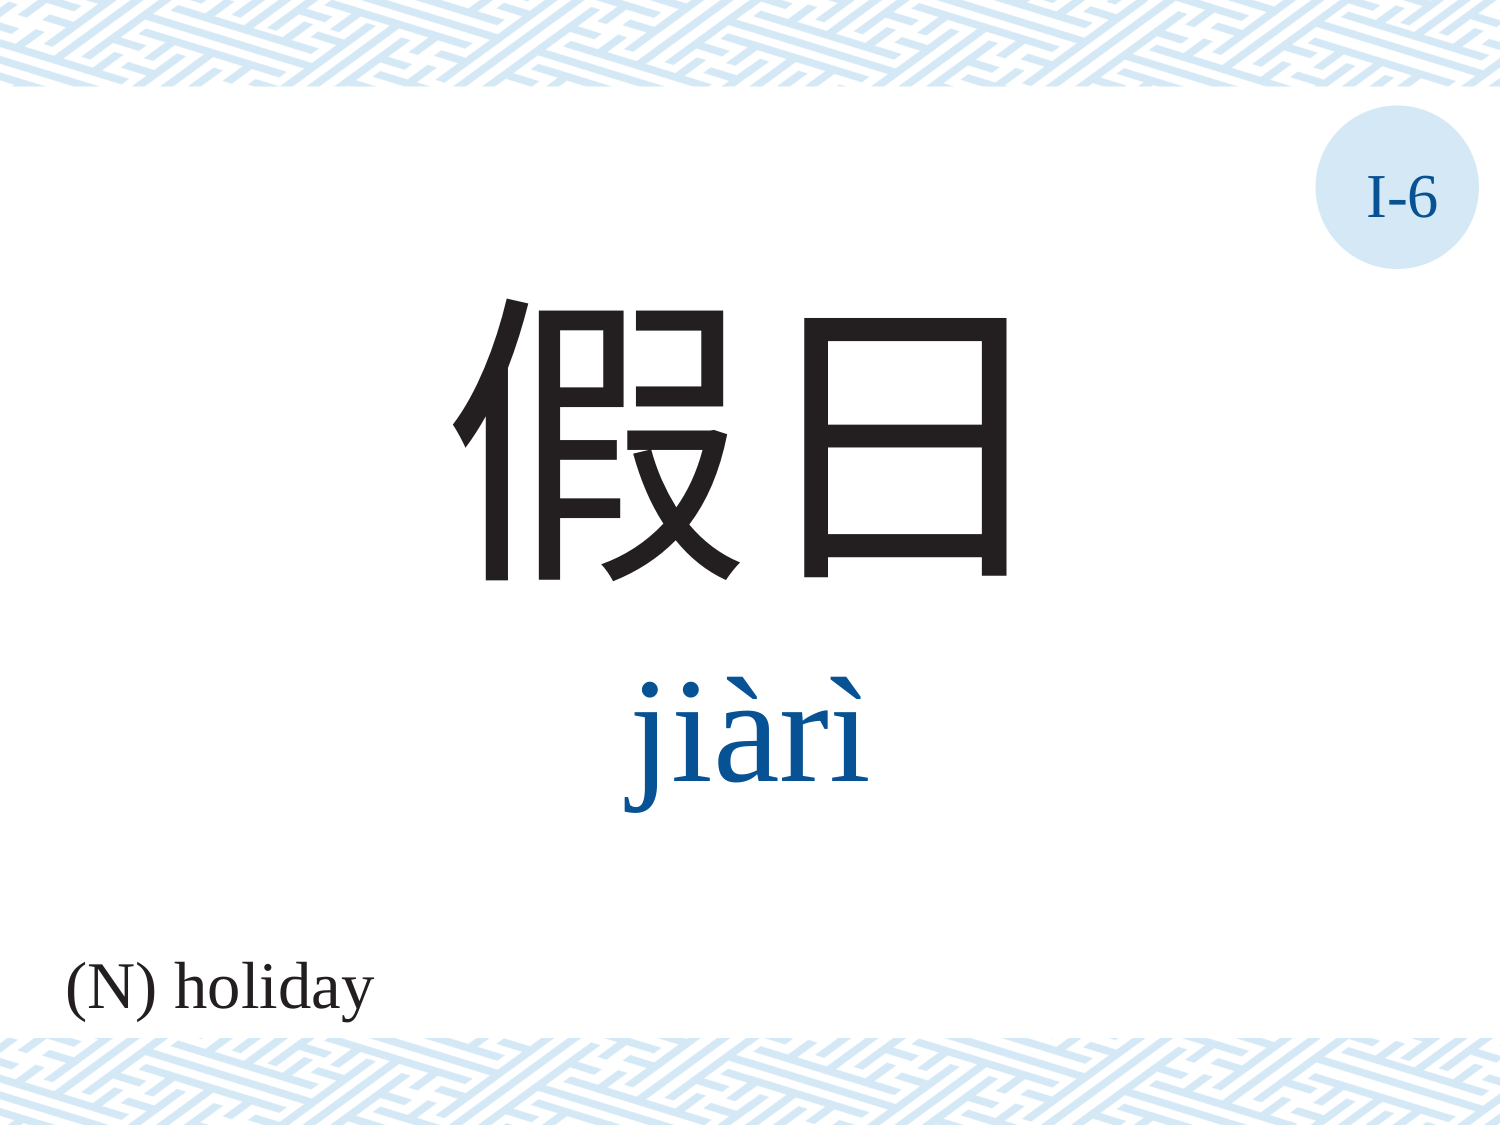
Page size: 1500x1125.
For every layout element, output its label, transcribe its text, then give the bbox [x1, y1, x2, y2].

text_box (N) holiday [62, 942, 377, 1023]
picture [0, 0, 1500, 1125]
text_box I-6 假日 jiàrì [439, 154, 1441, 812]
